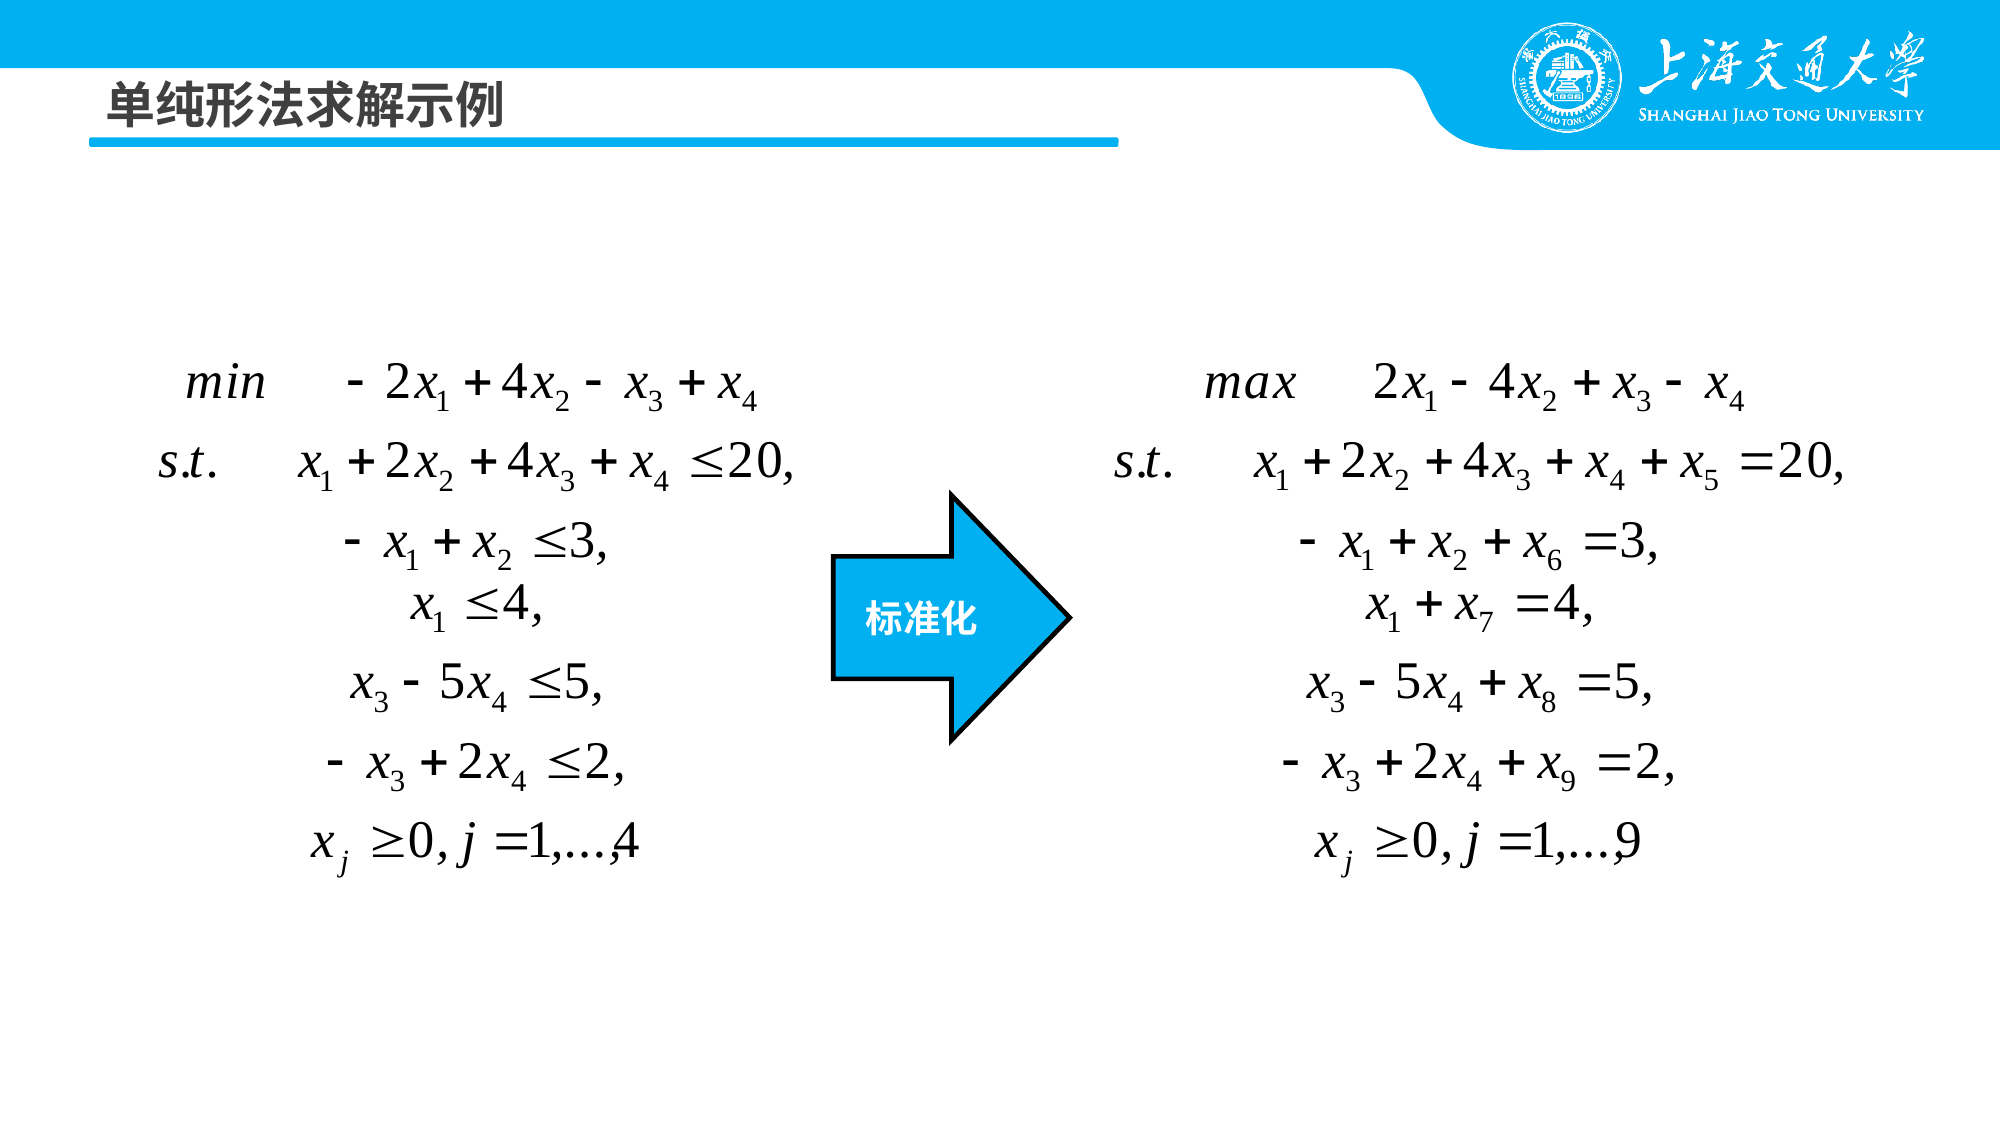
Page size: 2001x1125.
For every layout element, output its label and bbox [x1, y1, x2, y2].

picture [1799, 81, 1826, 92]
text_box [149, 348, 1851, 887]
picture [1586, 27, 1595, 32]
picture [1811, 62, 1817, 78]
picture [1817, 64, 1821, 80]
picture [1900, 81, 1907, 96]
picture [1721, 42, 1738, 51]
picture [1710, 53, 1741, 83]
picture [1862, 75, 1874, 83]
picture [1898, 73, 1915, 80]
picture [1664, 73, 1677, 80]
picture [1705, 40, 1714, 45]
picture [1523, 51, 1532, 60]
picture [1613, 96, 1618, 104]
picture [1839, 40, 1872, 85]
picture [1755, 64, 1784, 89]
picture [1895, 44, 1907, 57]
picture [1640, 81, 1662, 94]
picture [1765, 40, 1777, 49]
text_box [0, 0, 2000, 151]
picture [1581, 32, 1589, 41]
picture [1661, 40, 1684, 73]
picture [1703, 55, 1709, 63]
picture [1805, 64, 1810, 76]
picture [1530, 41, 1604, 115]
picture [1526, 37, 1532, 44]
picture [1806, 36, 1826, 50]
picture [1692, 76, 1703, 89]
